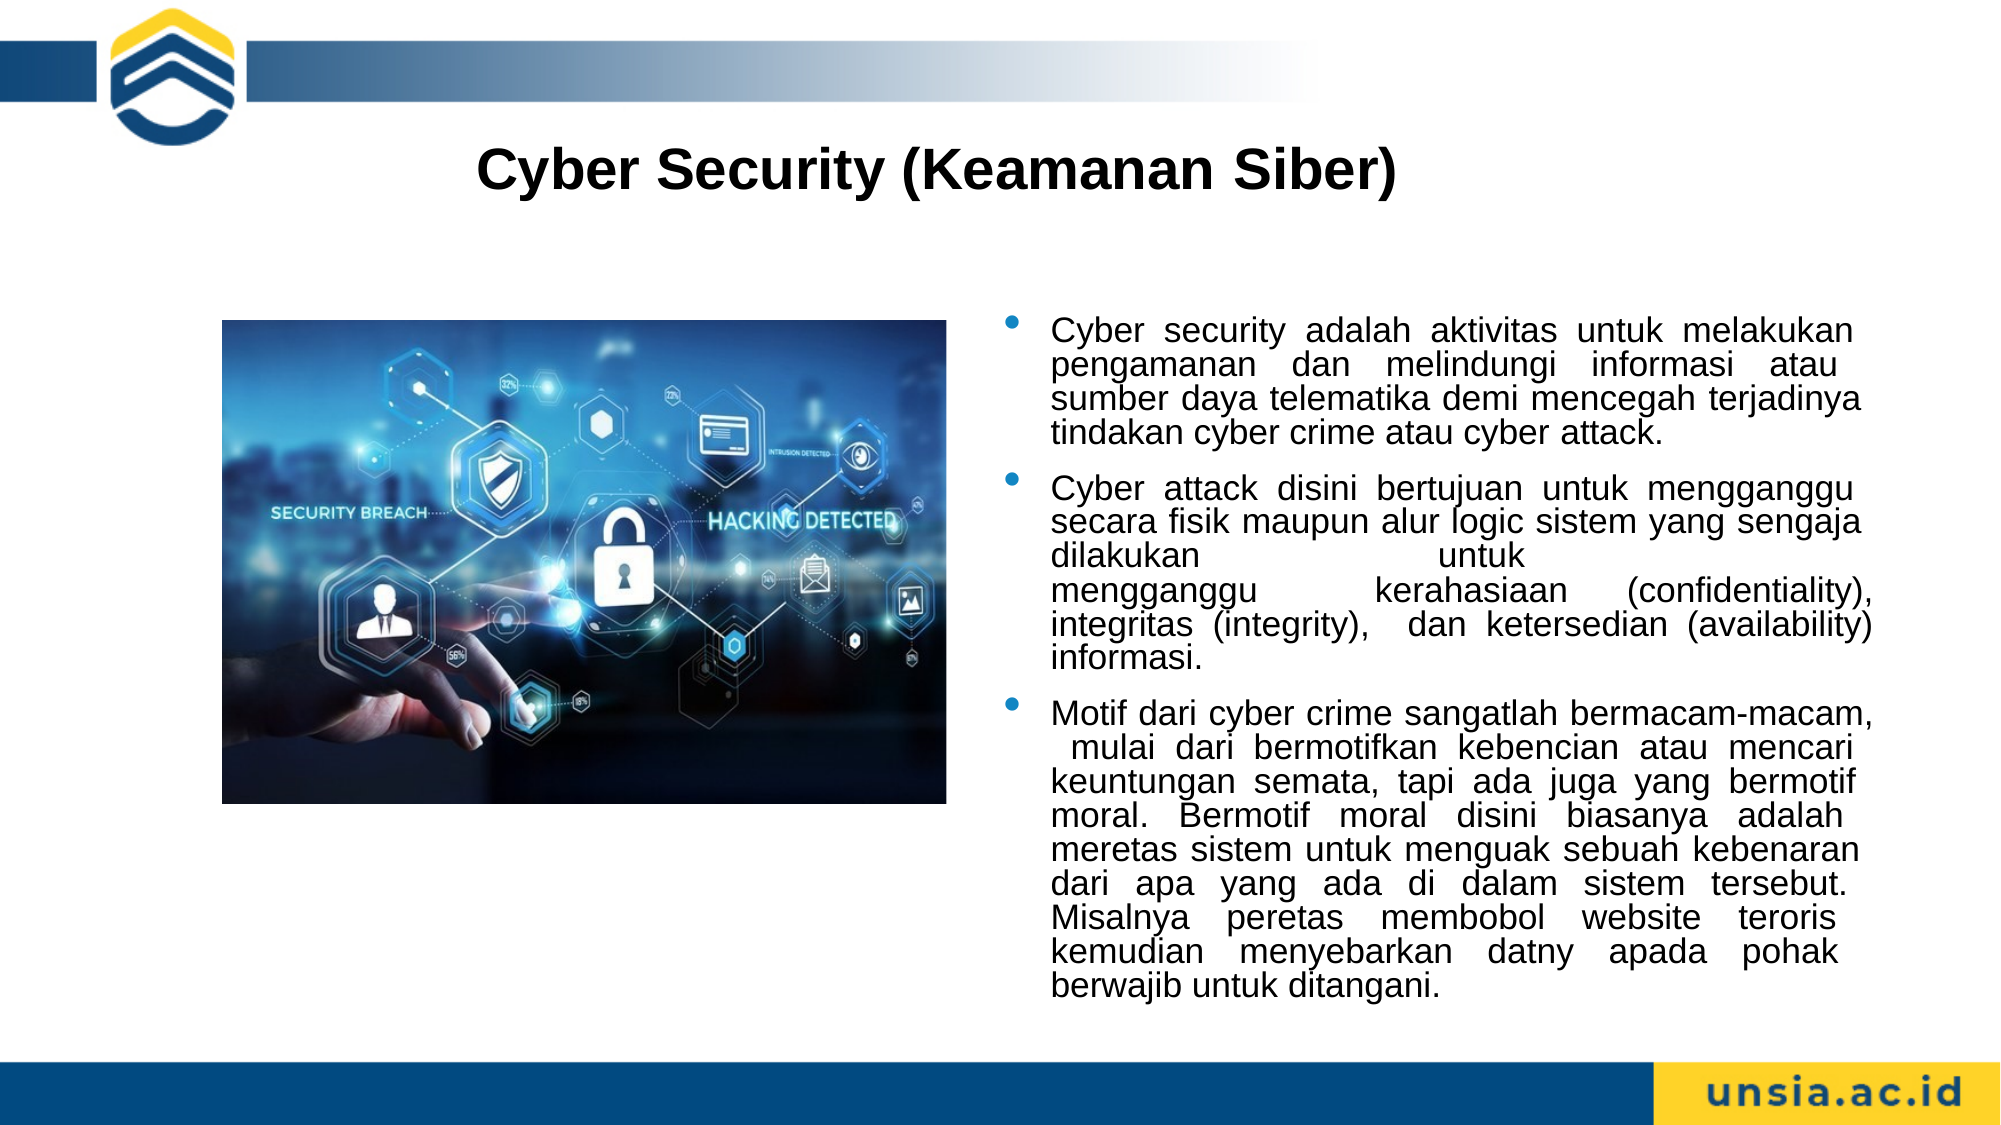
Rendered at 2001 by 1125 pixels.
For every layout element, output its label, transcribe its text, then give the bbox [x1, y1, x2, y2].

title Cyber Security (Keamanan Siber) [474, 70, 1404, 261]
picture [0, 0, 2001, 1125]
text_box Cyber security adalah aktivitas untuk melakukan pengamanan dan melindungi informasi atau sumber daya telematika demi mencegah terjadinya tindakan cyber crime atau cyber attack. Cyber attack disini bertujuan untuk mengganggu secara fisik maupun alur logic sistem yang sengaja dilakukan untuk mengganggu kerahasiaan (confidentiality), integritas (integrity), dan ketersedian (availability) informasi. Motif dari cyber crime sangatlah bermacam-macam, mulai dari bermotifkan kebencian atau mencari keuntungan semata, tapi ada juga yang bermotif moral. Bermotif moral disini biasanya adalah meretas sistem untuk menguak sebuah kebenaran dari apa yang ada di dalam sistem tersebut. Misalnya peretas membobol website teroris kemudian menyebarkan datny apada pohak berwajib untuk ditangani. [1001, 305, 1875, 1004]
text_box [222, 320, 947, 805]
